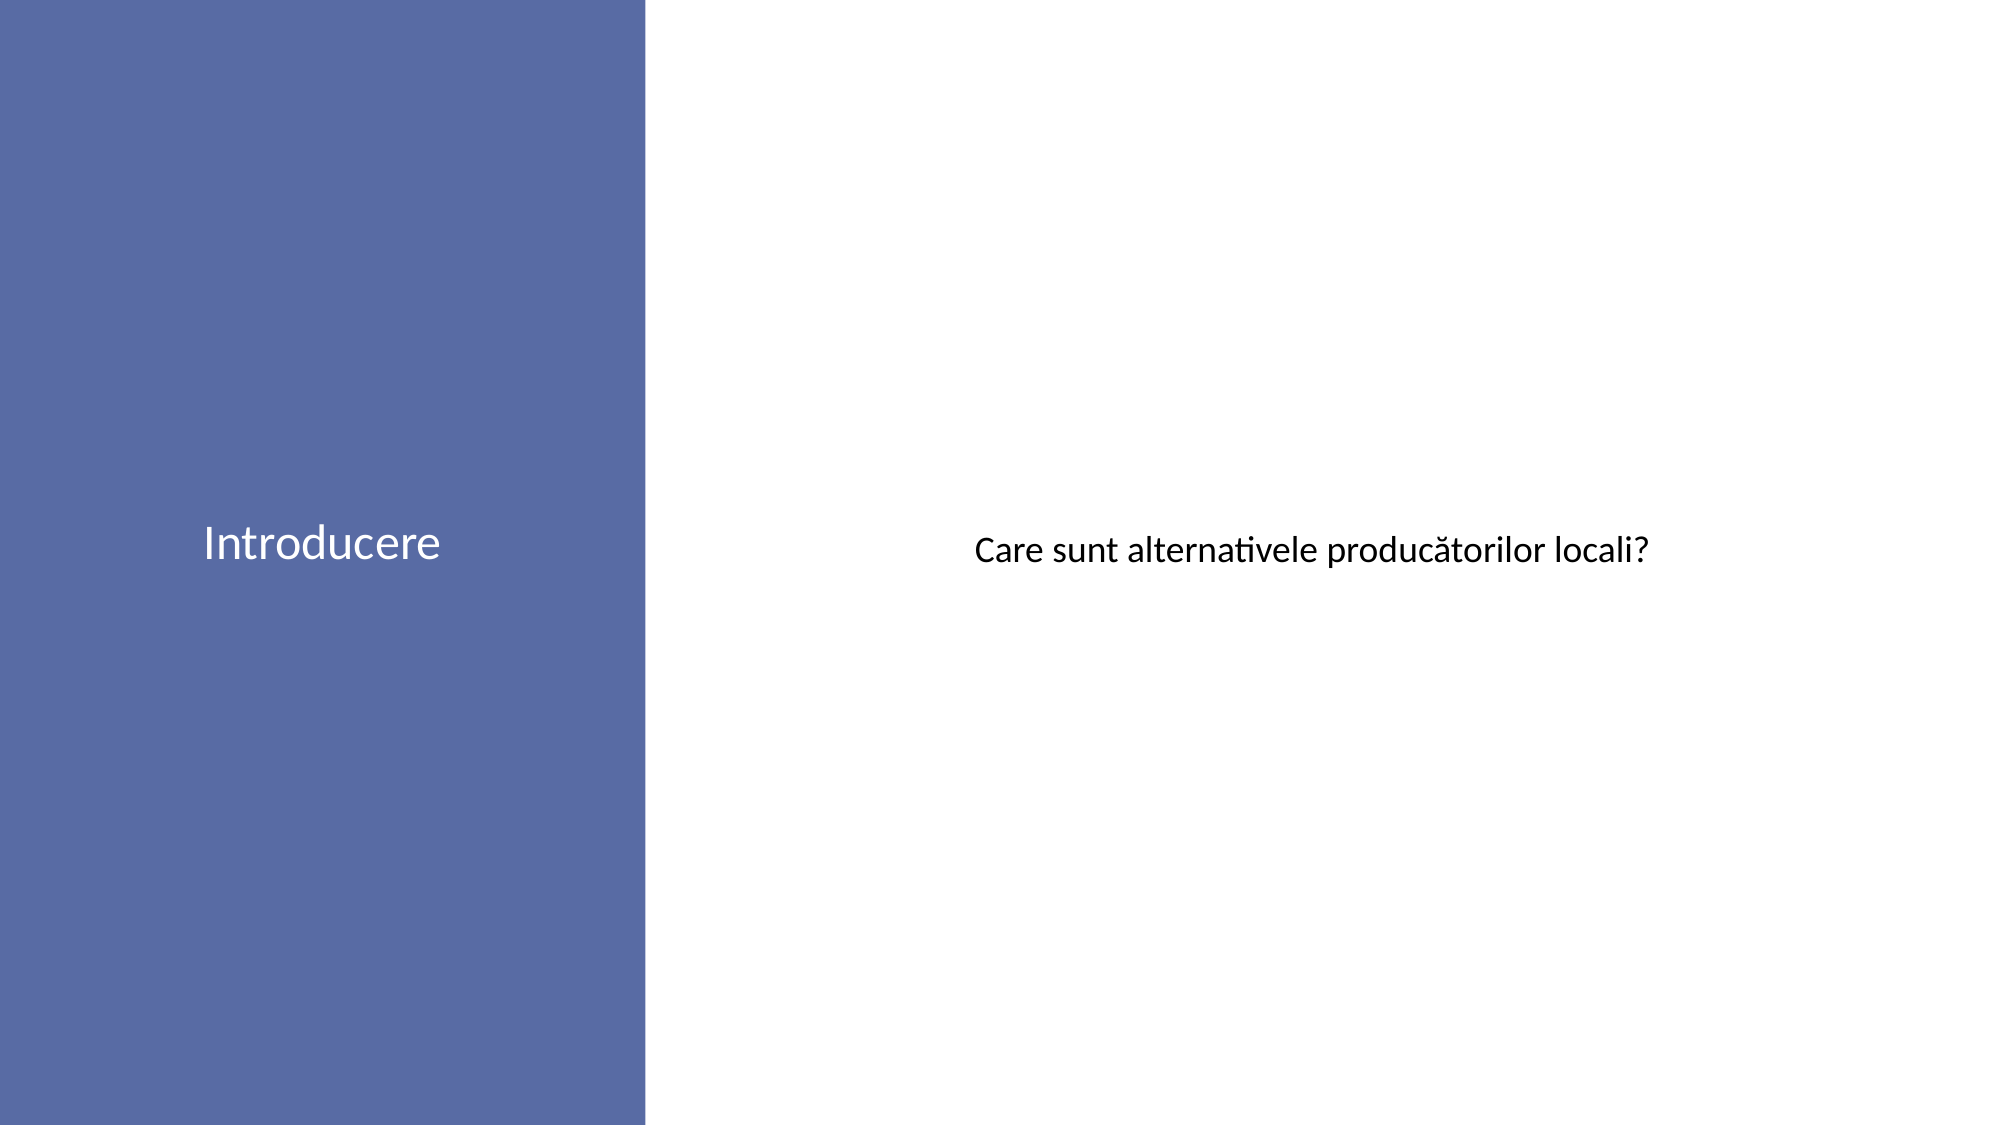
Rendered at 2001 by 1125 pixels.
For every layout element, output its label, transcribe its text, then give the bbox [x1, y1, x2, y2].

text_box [0, 0, 646, 1125]
text_box Care sunt alternativele producătorilor locali? [646, 517, 1981, 578]
